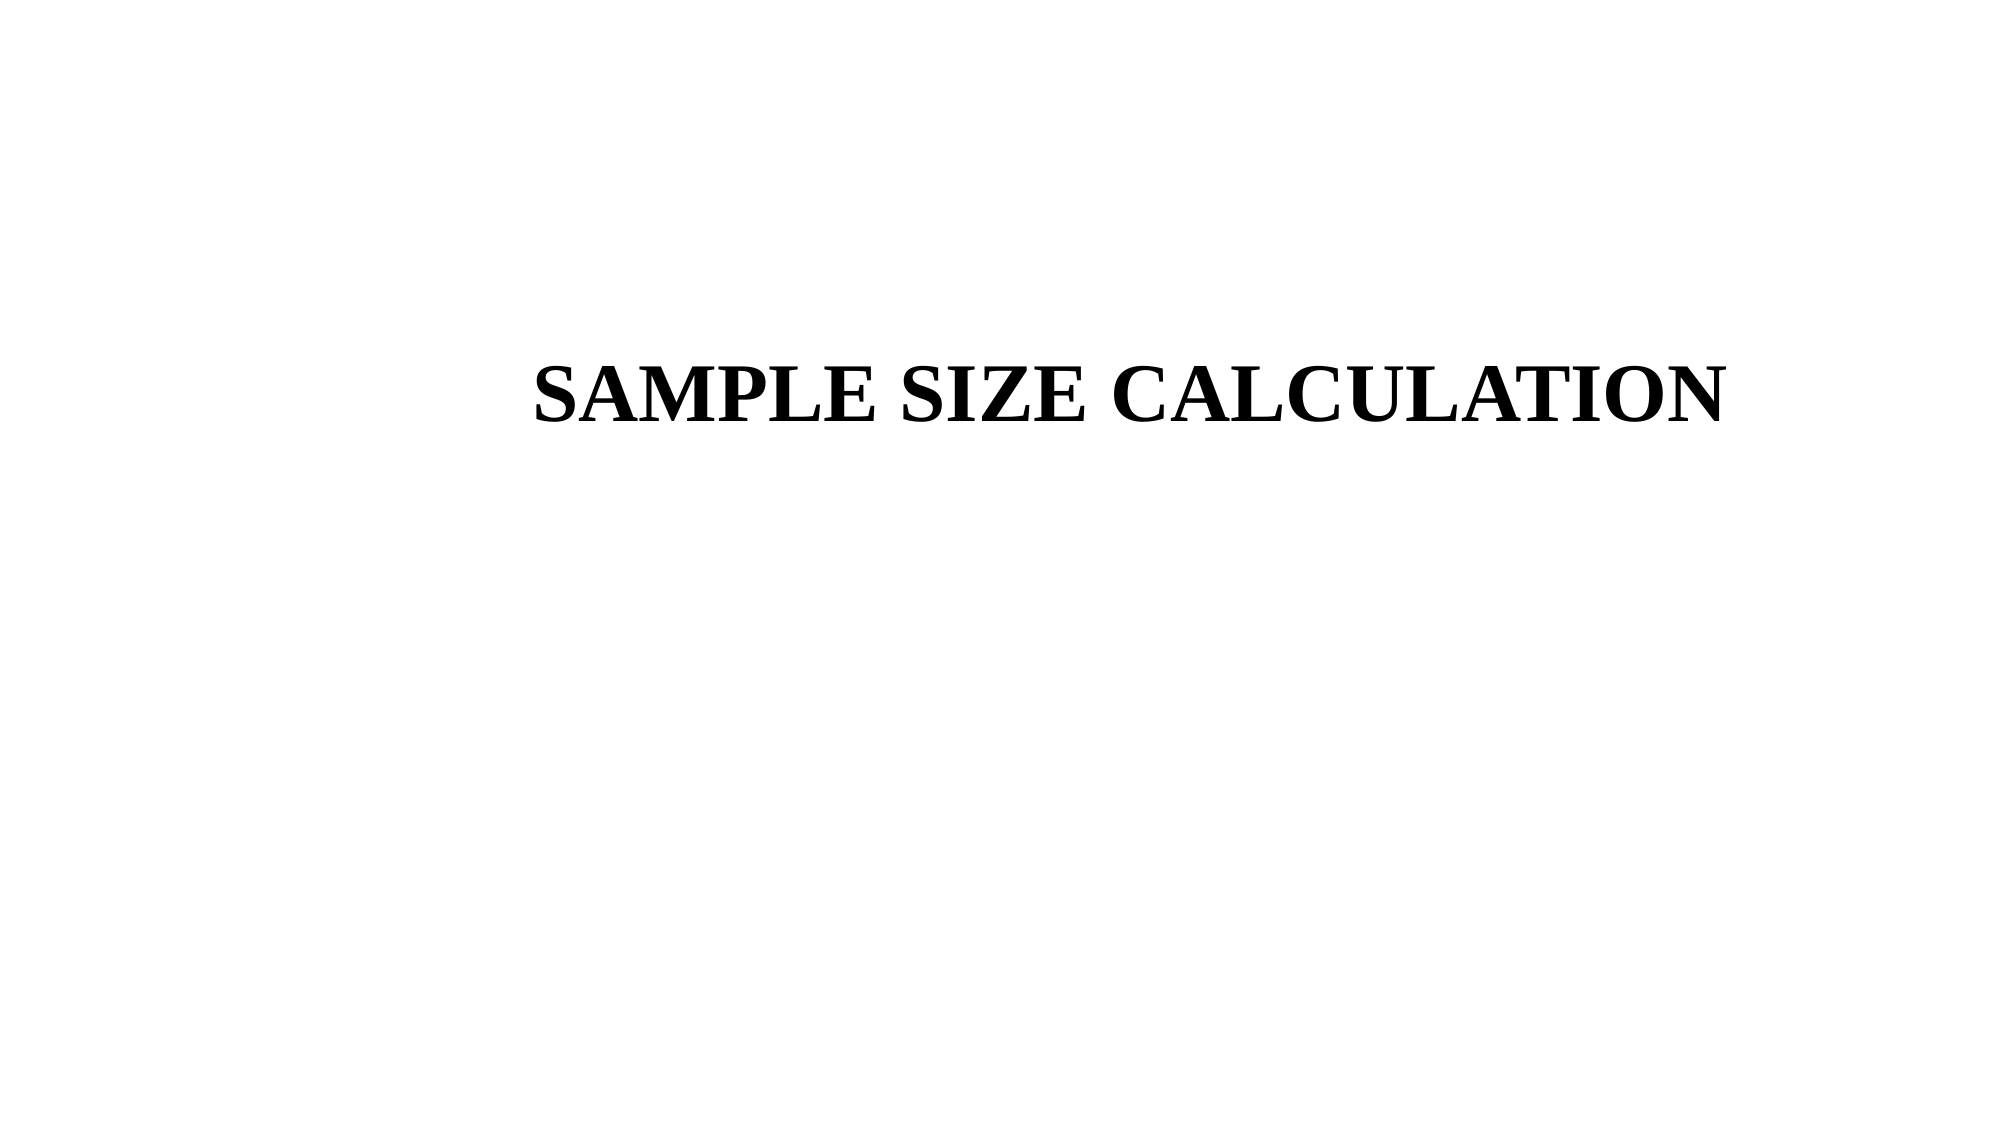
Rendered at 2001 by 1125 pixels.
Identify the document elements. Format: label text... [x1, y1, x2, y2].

text_box SAMPLE SIZE CALCULATION [517, 330, 1764, 446]
